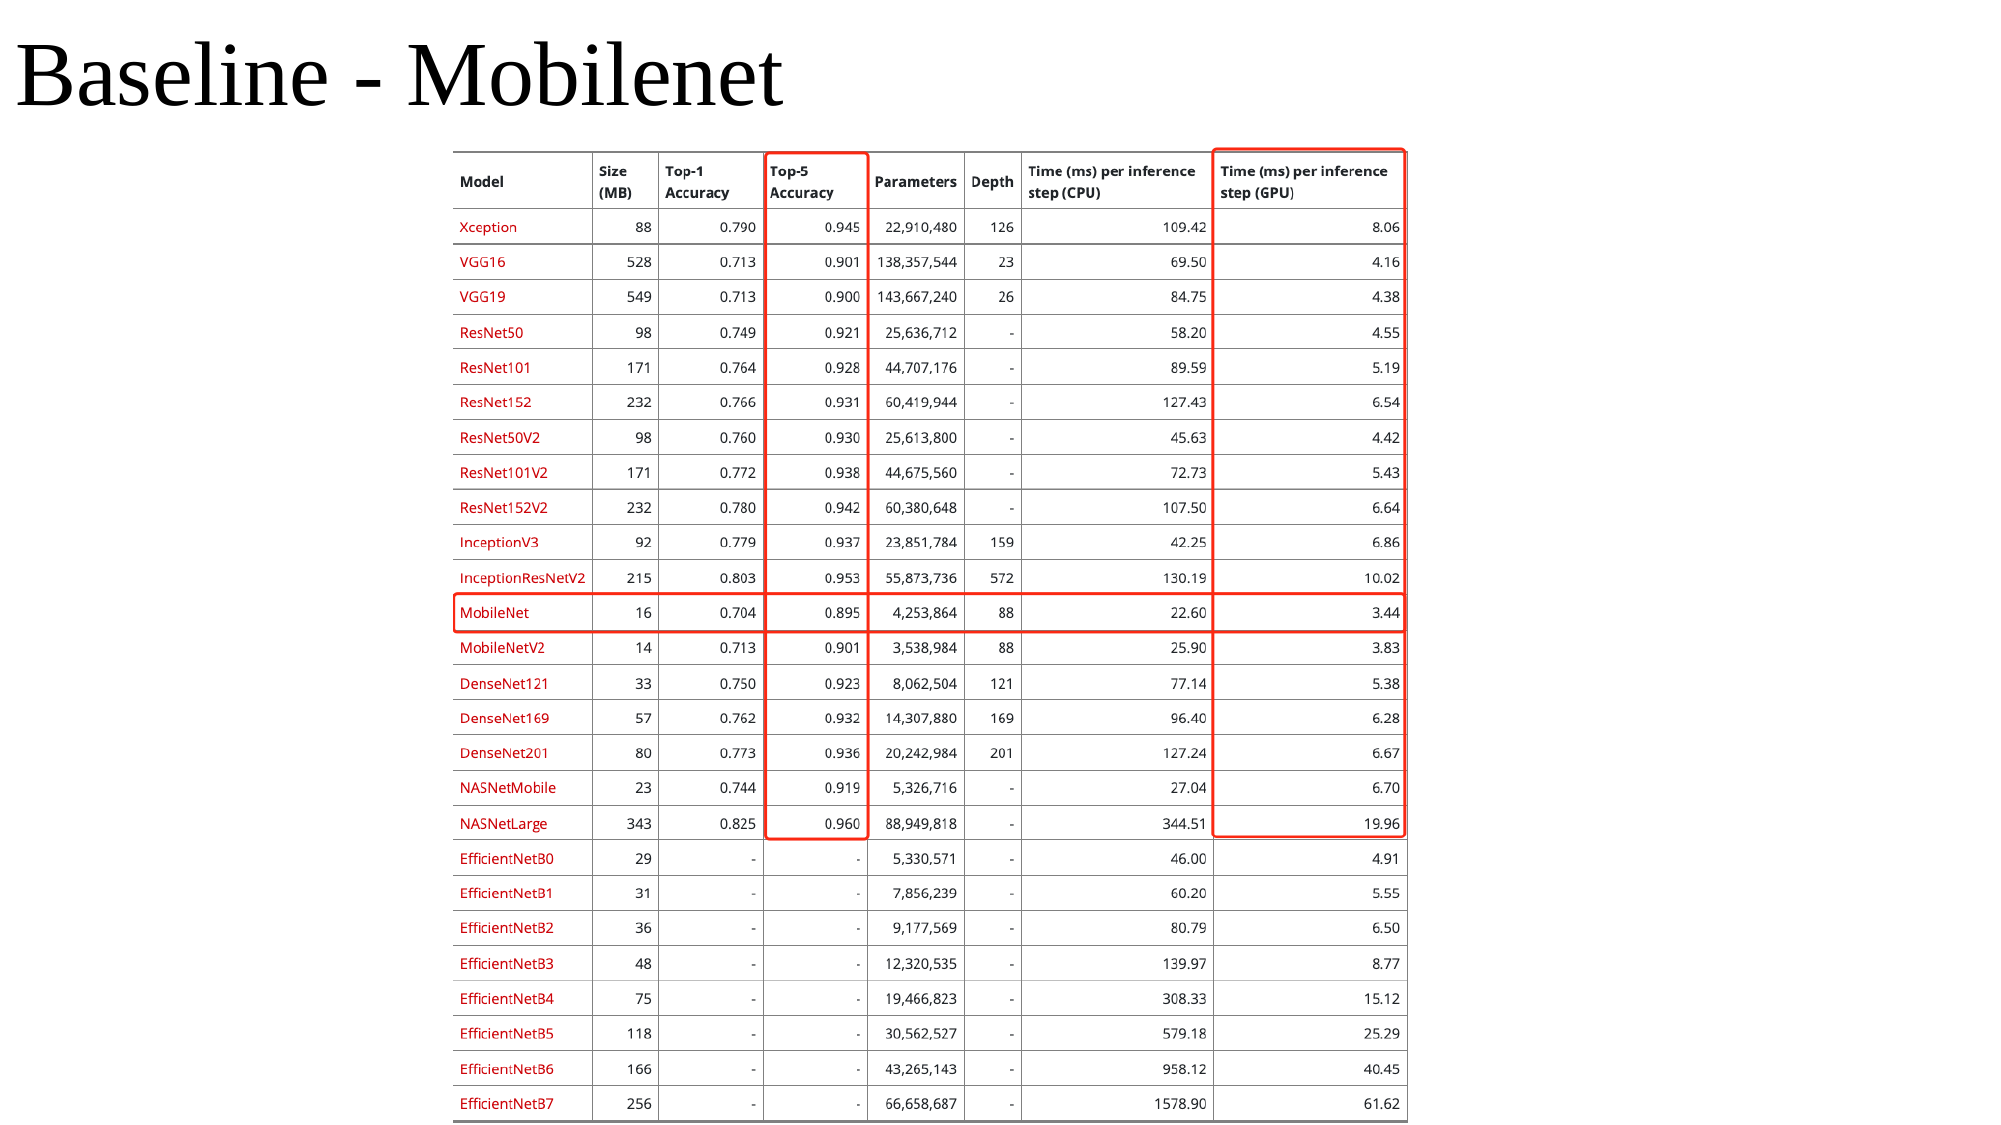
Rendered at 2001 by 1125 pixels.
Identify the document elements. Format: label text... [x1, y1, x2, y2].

picture [453, 142, 1408, 1125]
title Baseline - Mobilenet [0, 0, 1725, 185]
